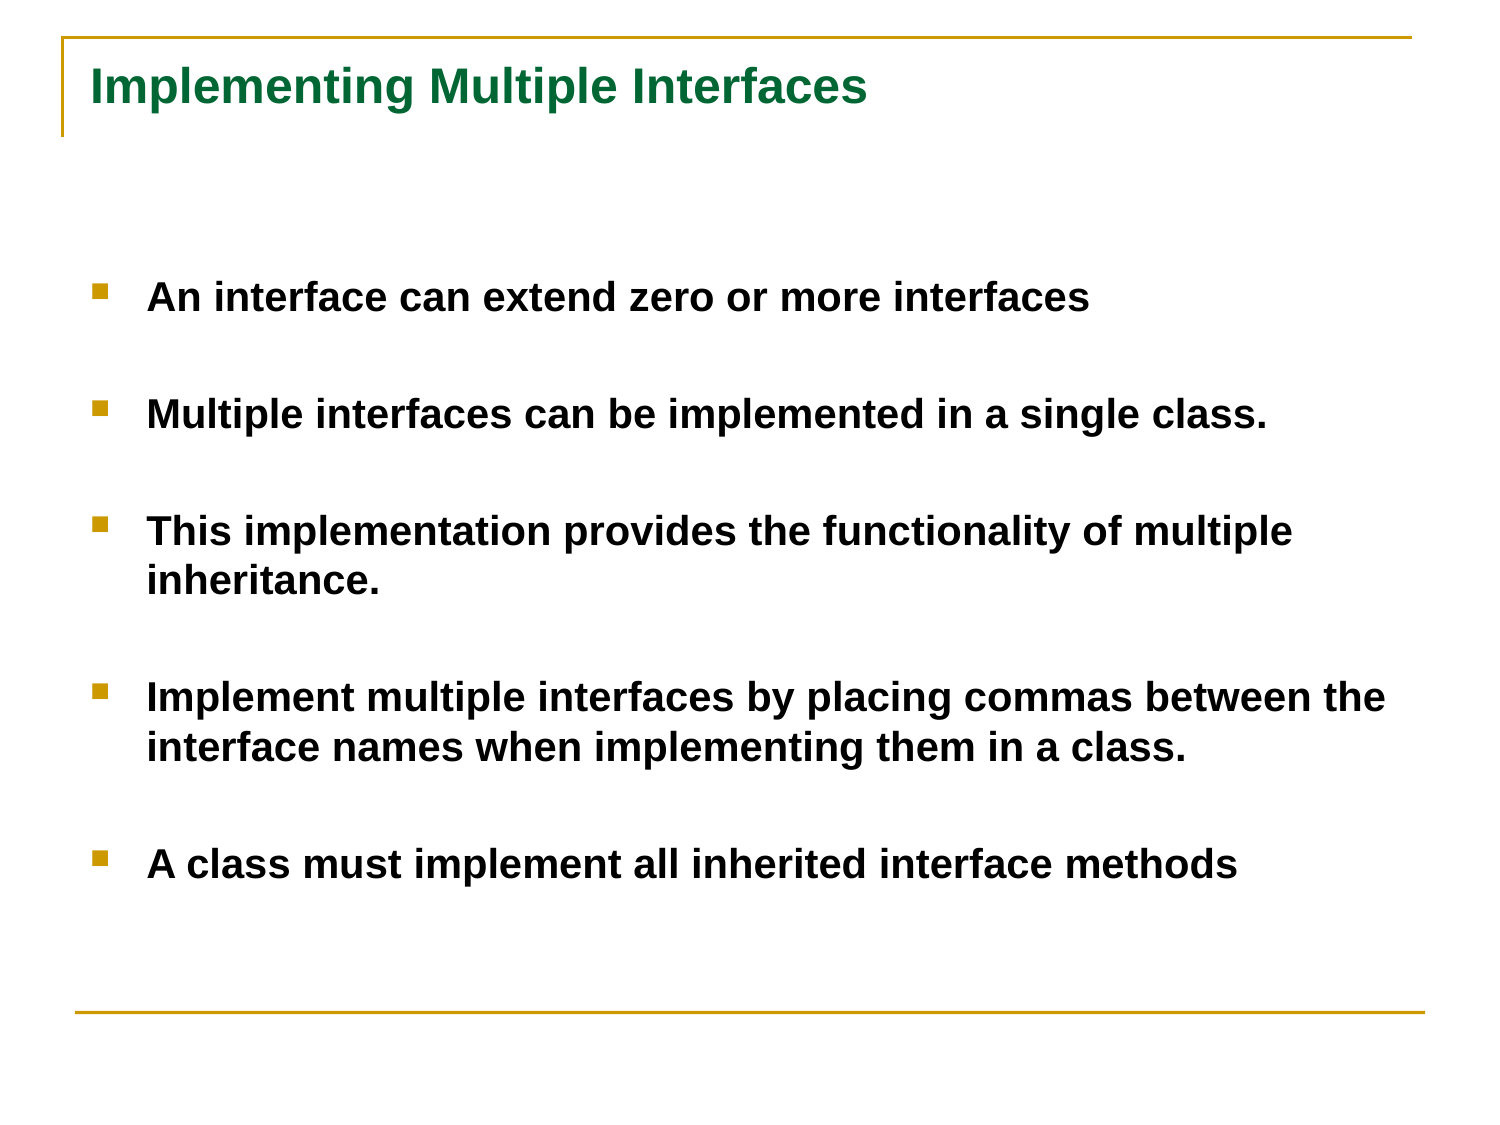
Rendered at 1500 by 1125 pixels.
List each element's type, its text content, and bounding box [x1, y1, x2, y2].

list An interface can extend zero or more interfaces Multiple interfaces can be implemented in a single class. This implementation provides the functionality of multiple inheritance. Implement multiple interfaces by placing commas between the interface names when implementing them in a class. A class must implement all inherited interface methods [75, 262, 1425, 1006]
title Implementing Multiple Interfaces [75, 45, 1425, 233]
